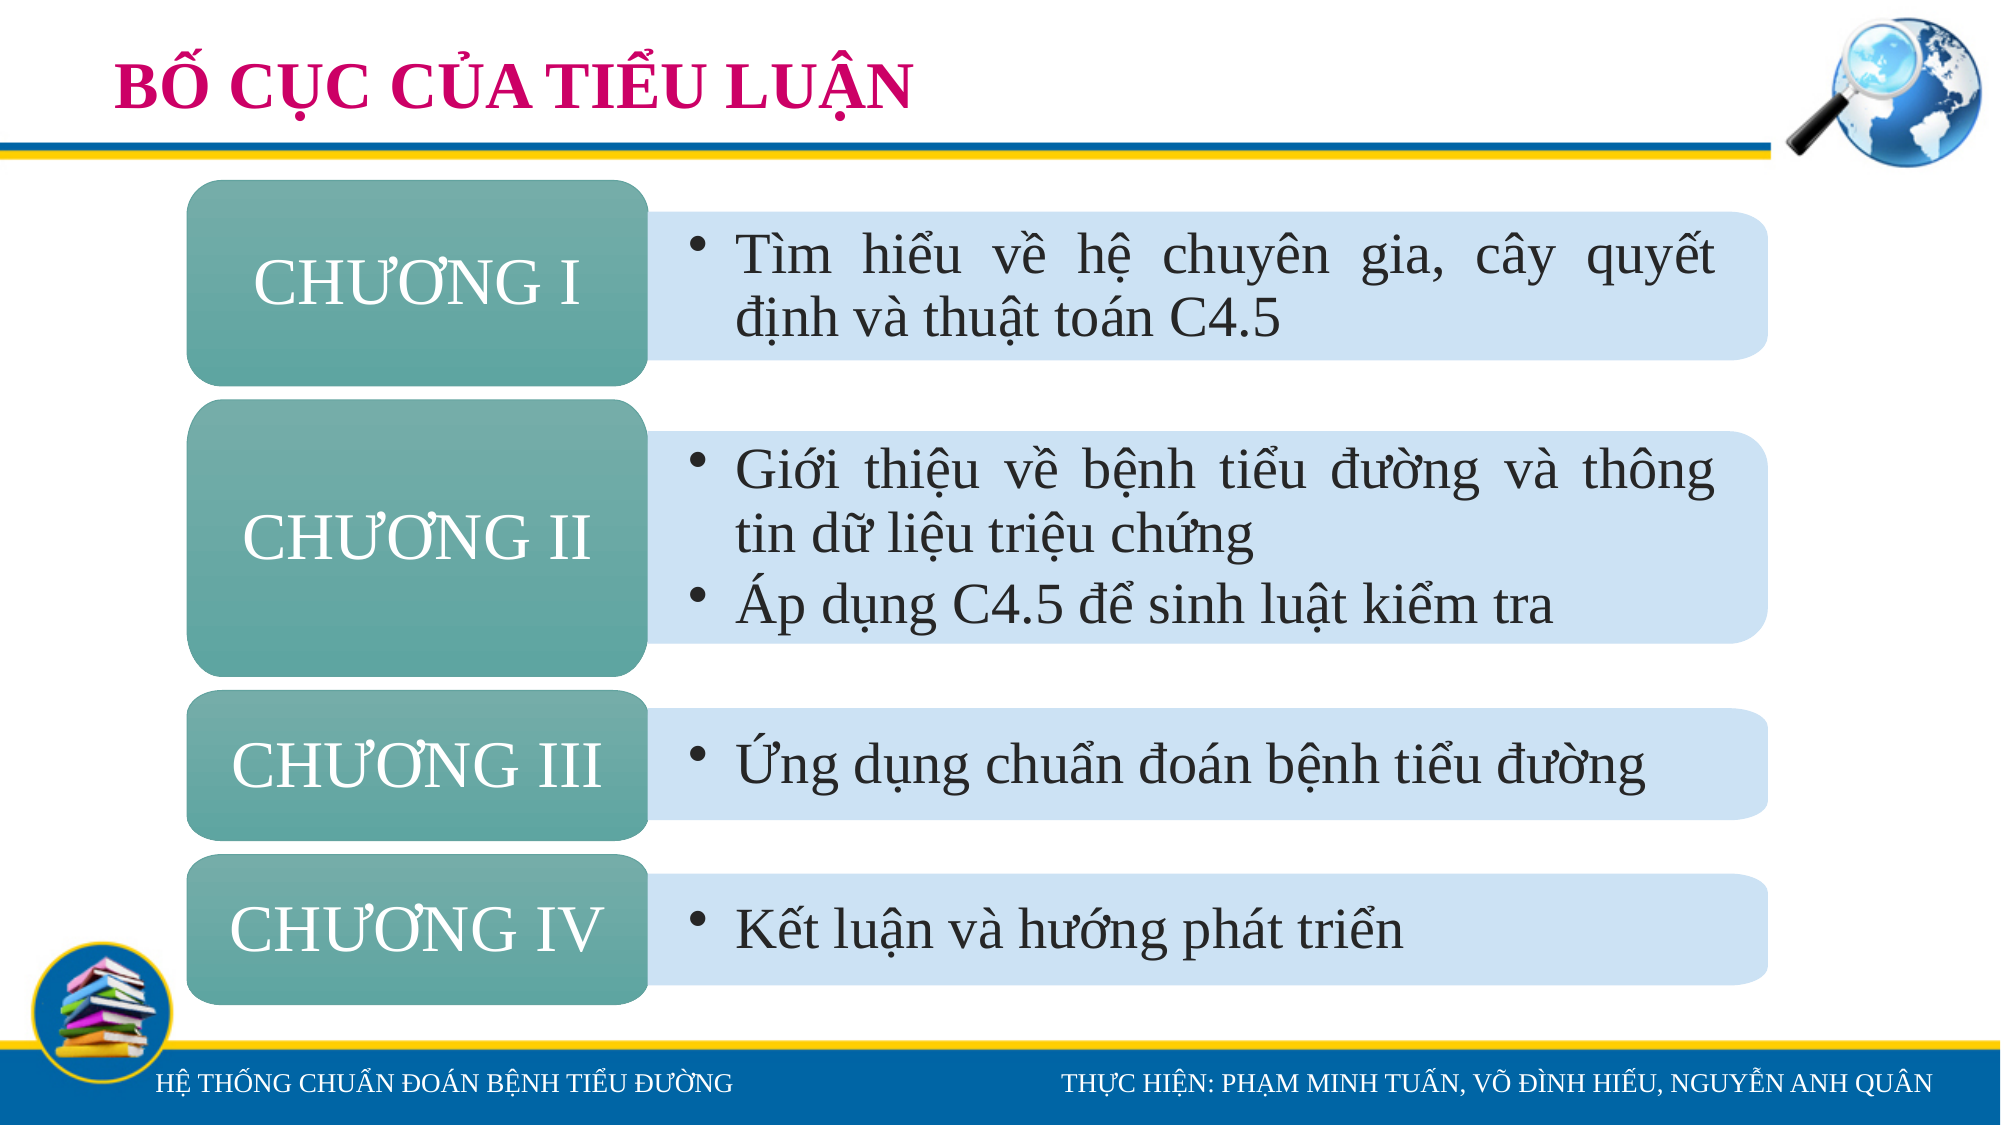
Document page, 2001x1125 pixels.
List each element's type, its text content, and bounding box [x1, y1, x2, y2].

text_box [186, 854, 1768, 1005]
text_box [186, 180, 1768, 386]
title BỐ CỤC CỦA TIỂU LUẬN [99, 32, 1768, 141]
picture [0, 0, 2001, 1125]
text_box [186, 690, 1768, 841]
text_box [186, 399, 1768, 677]
